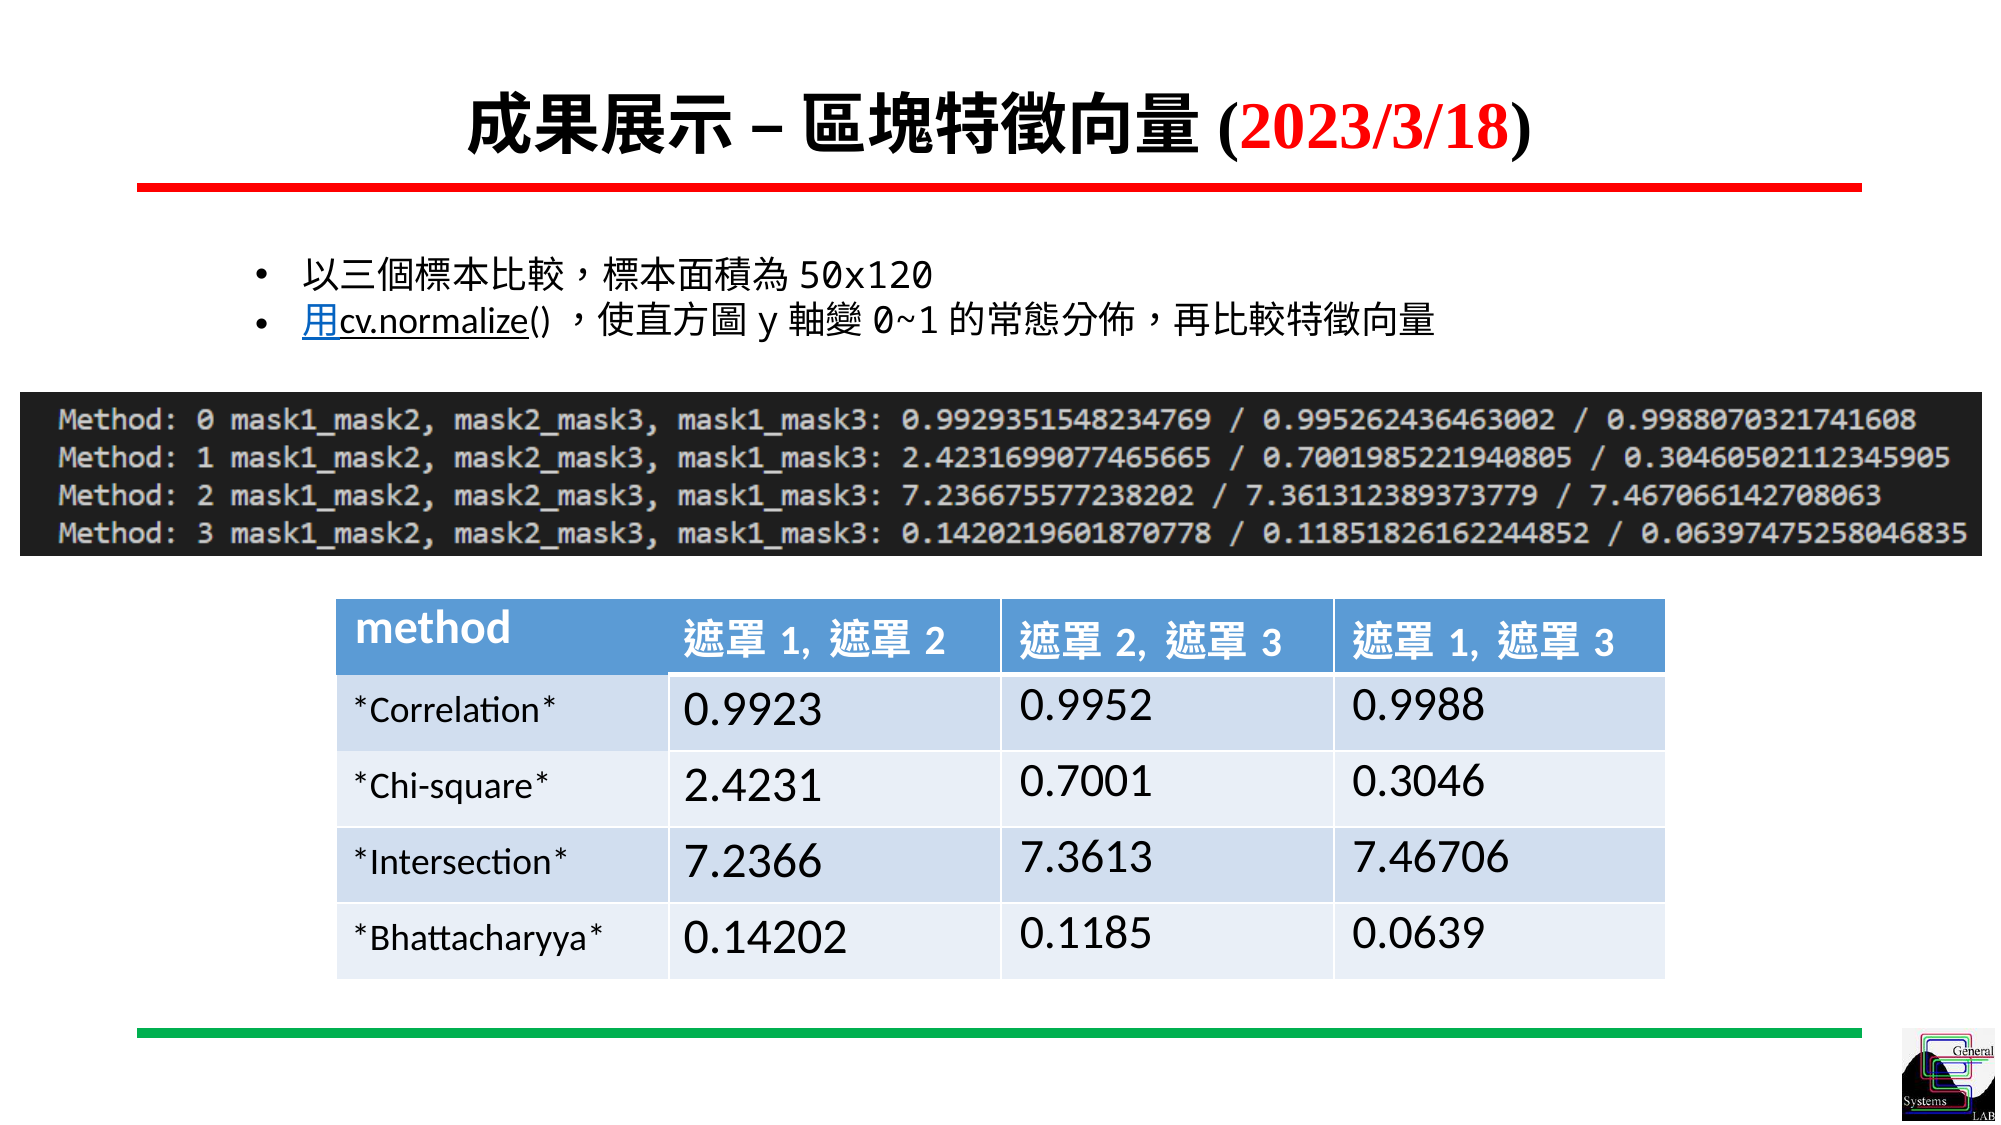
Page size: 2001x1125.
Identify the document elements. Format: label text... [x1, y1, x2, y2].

table_cell 7.3613 [1002, 828, 1333, 902]
table_header 遮罩1, 遮罩2 [669, 599, 1000, 672]
table_cell 7.46706 [1335, 828, 1665, 902]
table_cell *Bhattacharyya* [337, 904, 668, 979]
table_cell 0.0639 [1335, 904, 1665, 979]
table_cell *Correlation* [337, 675, 668, 751]
table_cell 0.3046 [1335, 752, 1665, 826]
table_cell 0.1185 [1002, 904, 1333, 979]
table_cell 0.14202 [670, 904, 1000, 979]
table_header 遮罩2, 遮罩3 [1002, 599, 1333, 672]
table_cell 7.2366 [670, 828, 1000, 902]
table_cell 0.9988 [1335, 677, 1665, 750]
picture [1902, 1028, 1995, 1121]
table_cell 0.9952 [1002, 677, 1333, 750]
table_cell *Chi-square* [337, 751, 668, 826]
table_header method [336, 599, 669, 675]
title 成果展示 – 區塊特徵向量(2023/3/18) [137, 68, 1863, 187]
table_cell 2.4231 [670, 752, 1000, 826]
table_header 遮罩1, 遮罩3 [1335, 599, 1665, 672]
text_box 以三個標本比較，標本面積為50x120 用cv.normalize()，使直方圖y軸變0~1的常態分佈，再比較特徵向量 [240, 244, 1763, 358]
table_cell *Intersection* [337, 828, 668, 902]
table_cell 0.9923 [670, 677, 1000, 750]
picture [20, 392, 1982, 556]
table_cell 0.7001 [1002, 752, 1333, 826]
